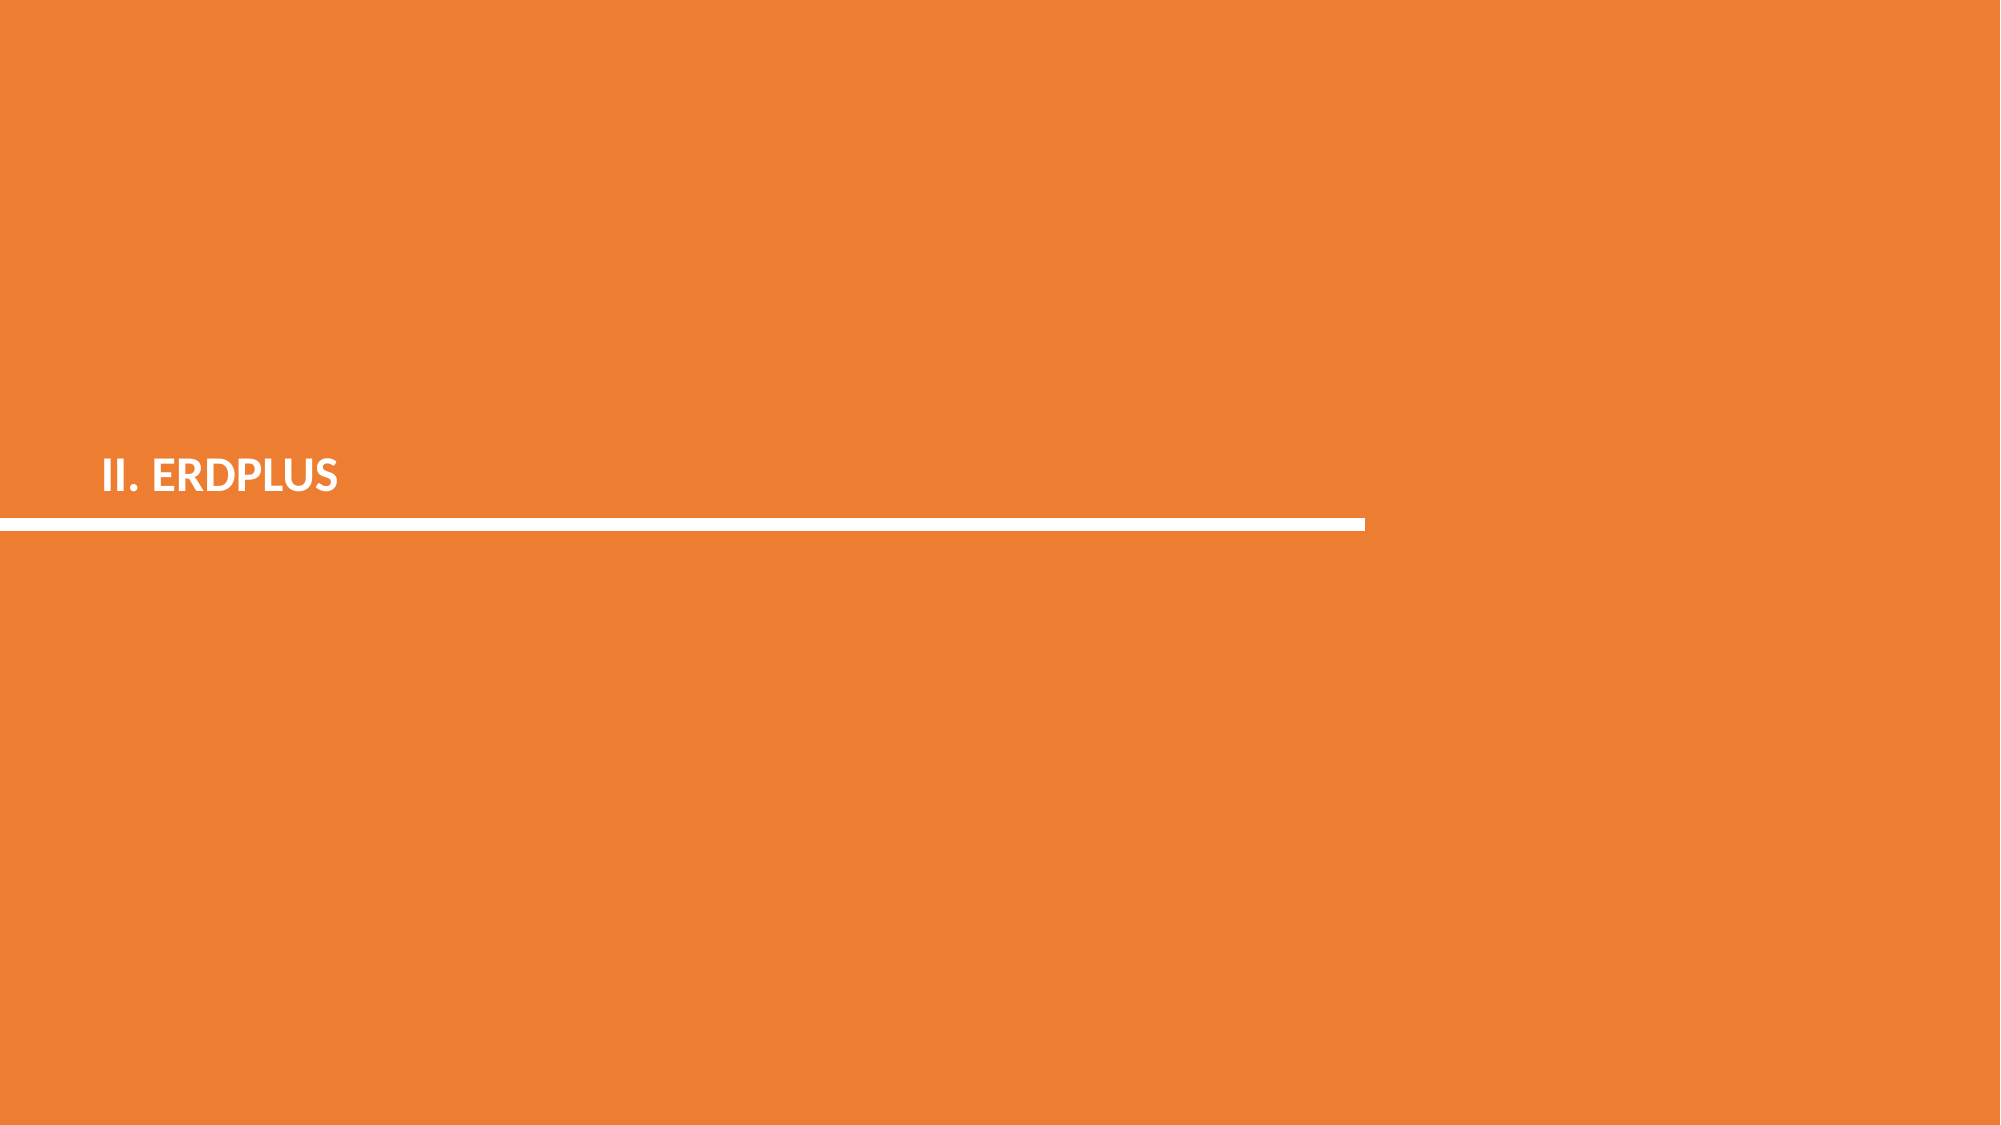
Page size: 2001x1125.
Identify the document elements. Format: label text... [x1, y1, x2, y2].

text_box II. ERDPLUS [86, 433, 1281, 502]
text_box [0, 0, 2000, 1125]
